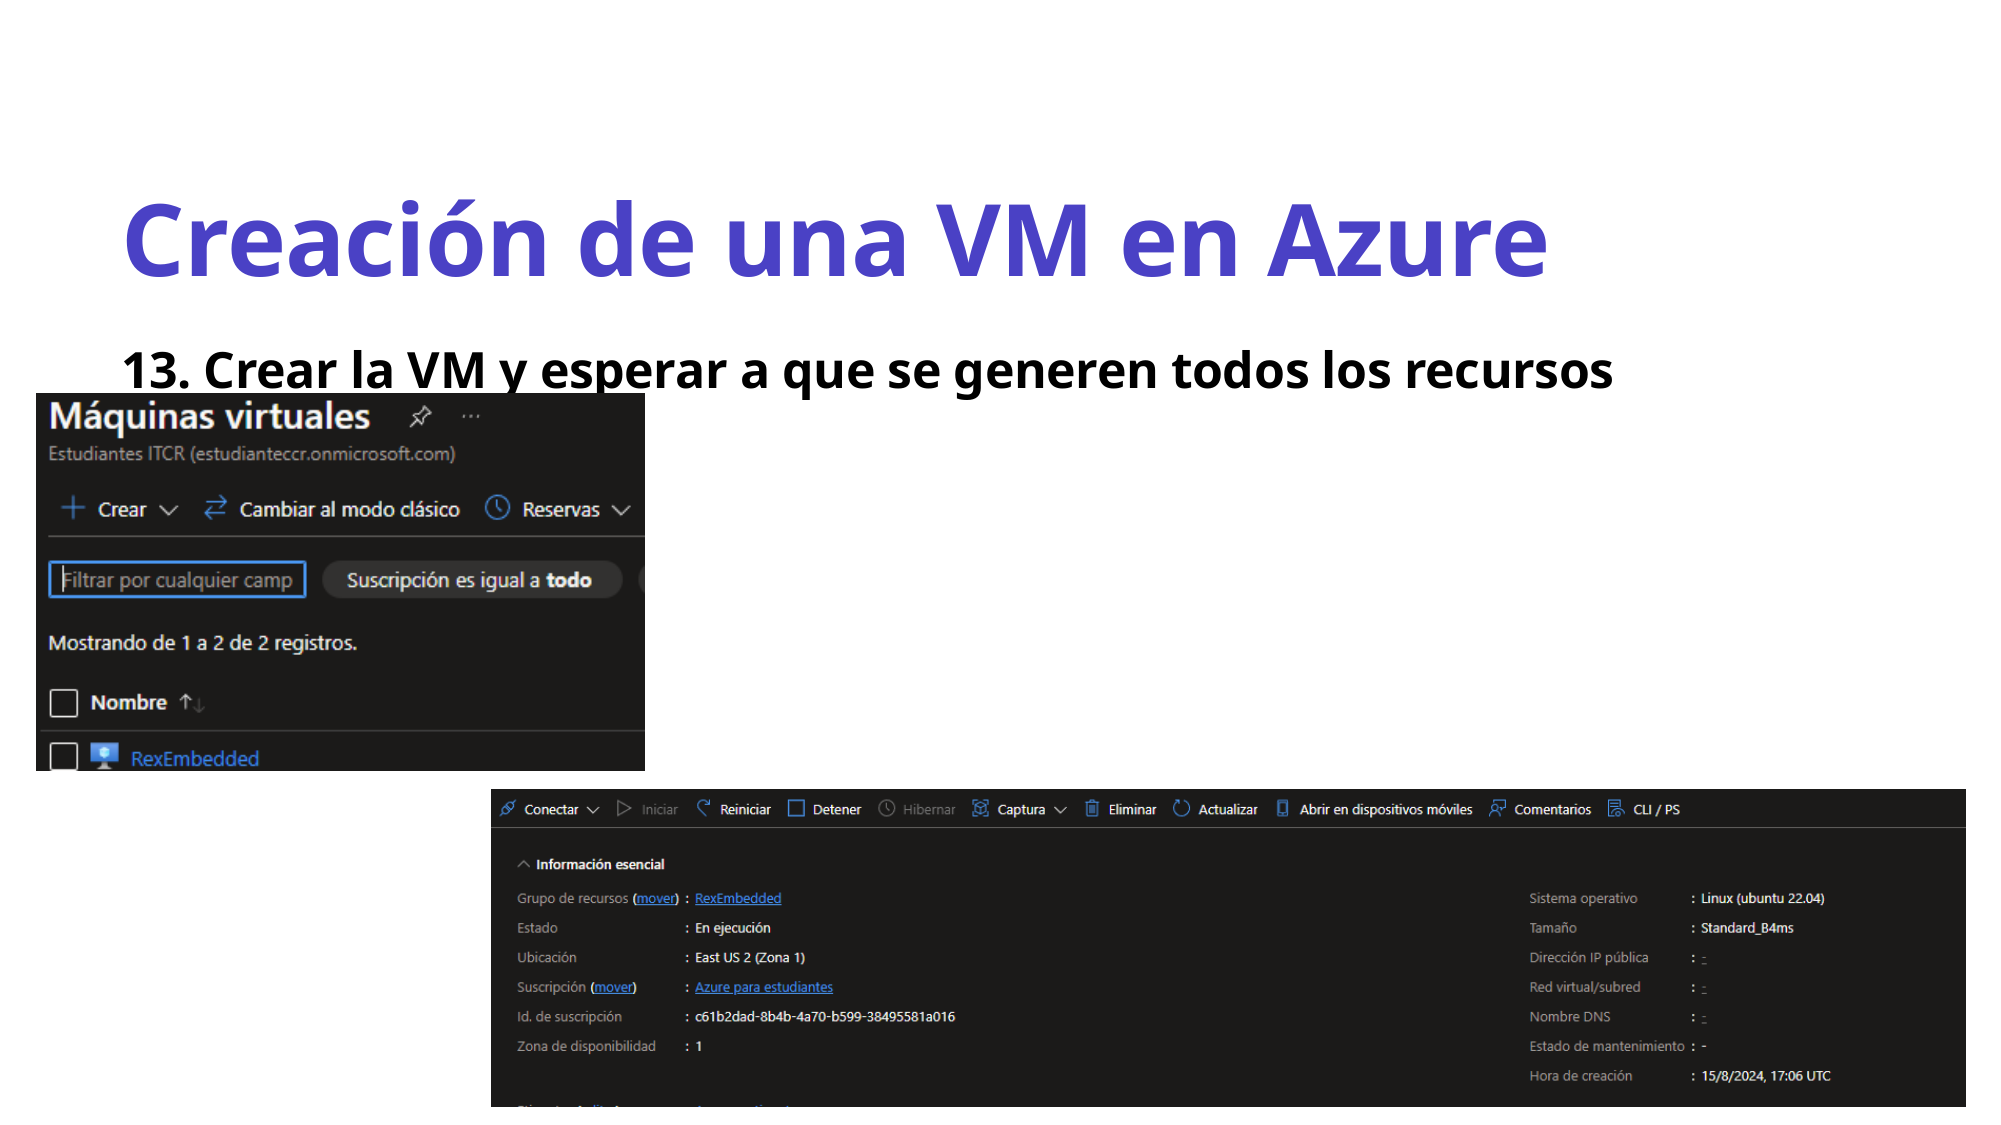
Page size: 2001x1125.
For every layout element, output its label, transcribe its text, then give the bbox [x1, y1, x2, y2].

picture [491, 789, 1966, 1107]
picture [36, 393, 645, 771]
title Creación de una VM en Azure [106, 59, 1838, 306]
list 13. Crear la VM y esperar a que se generen todos los recursos [106, 325, 1838, 1014]
